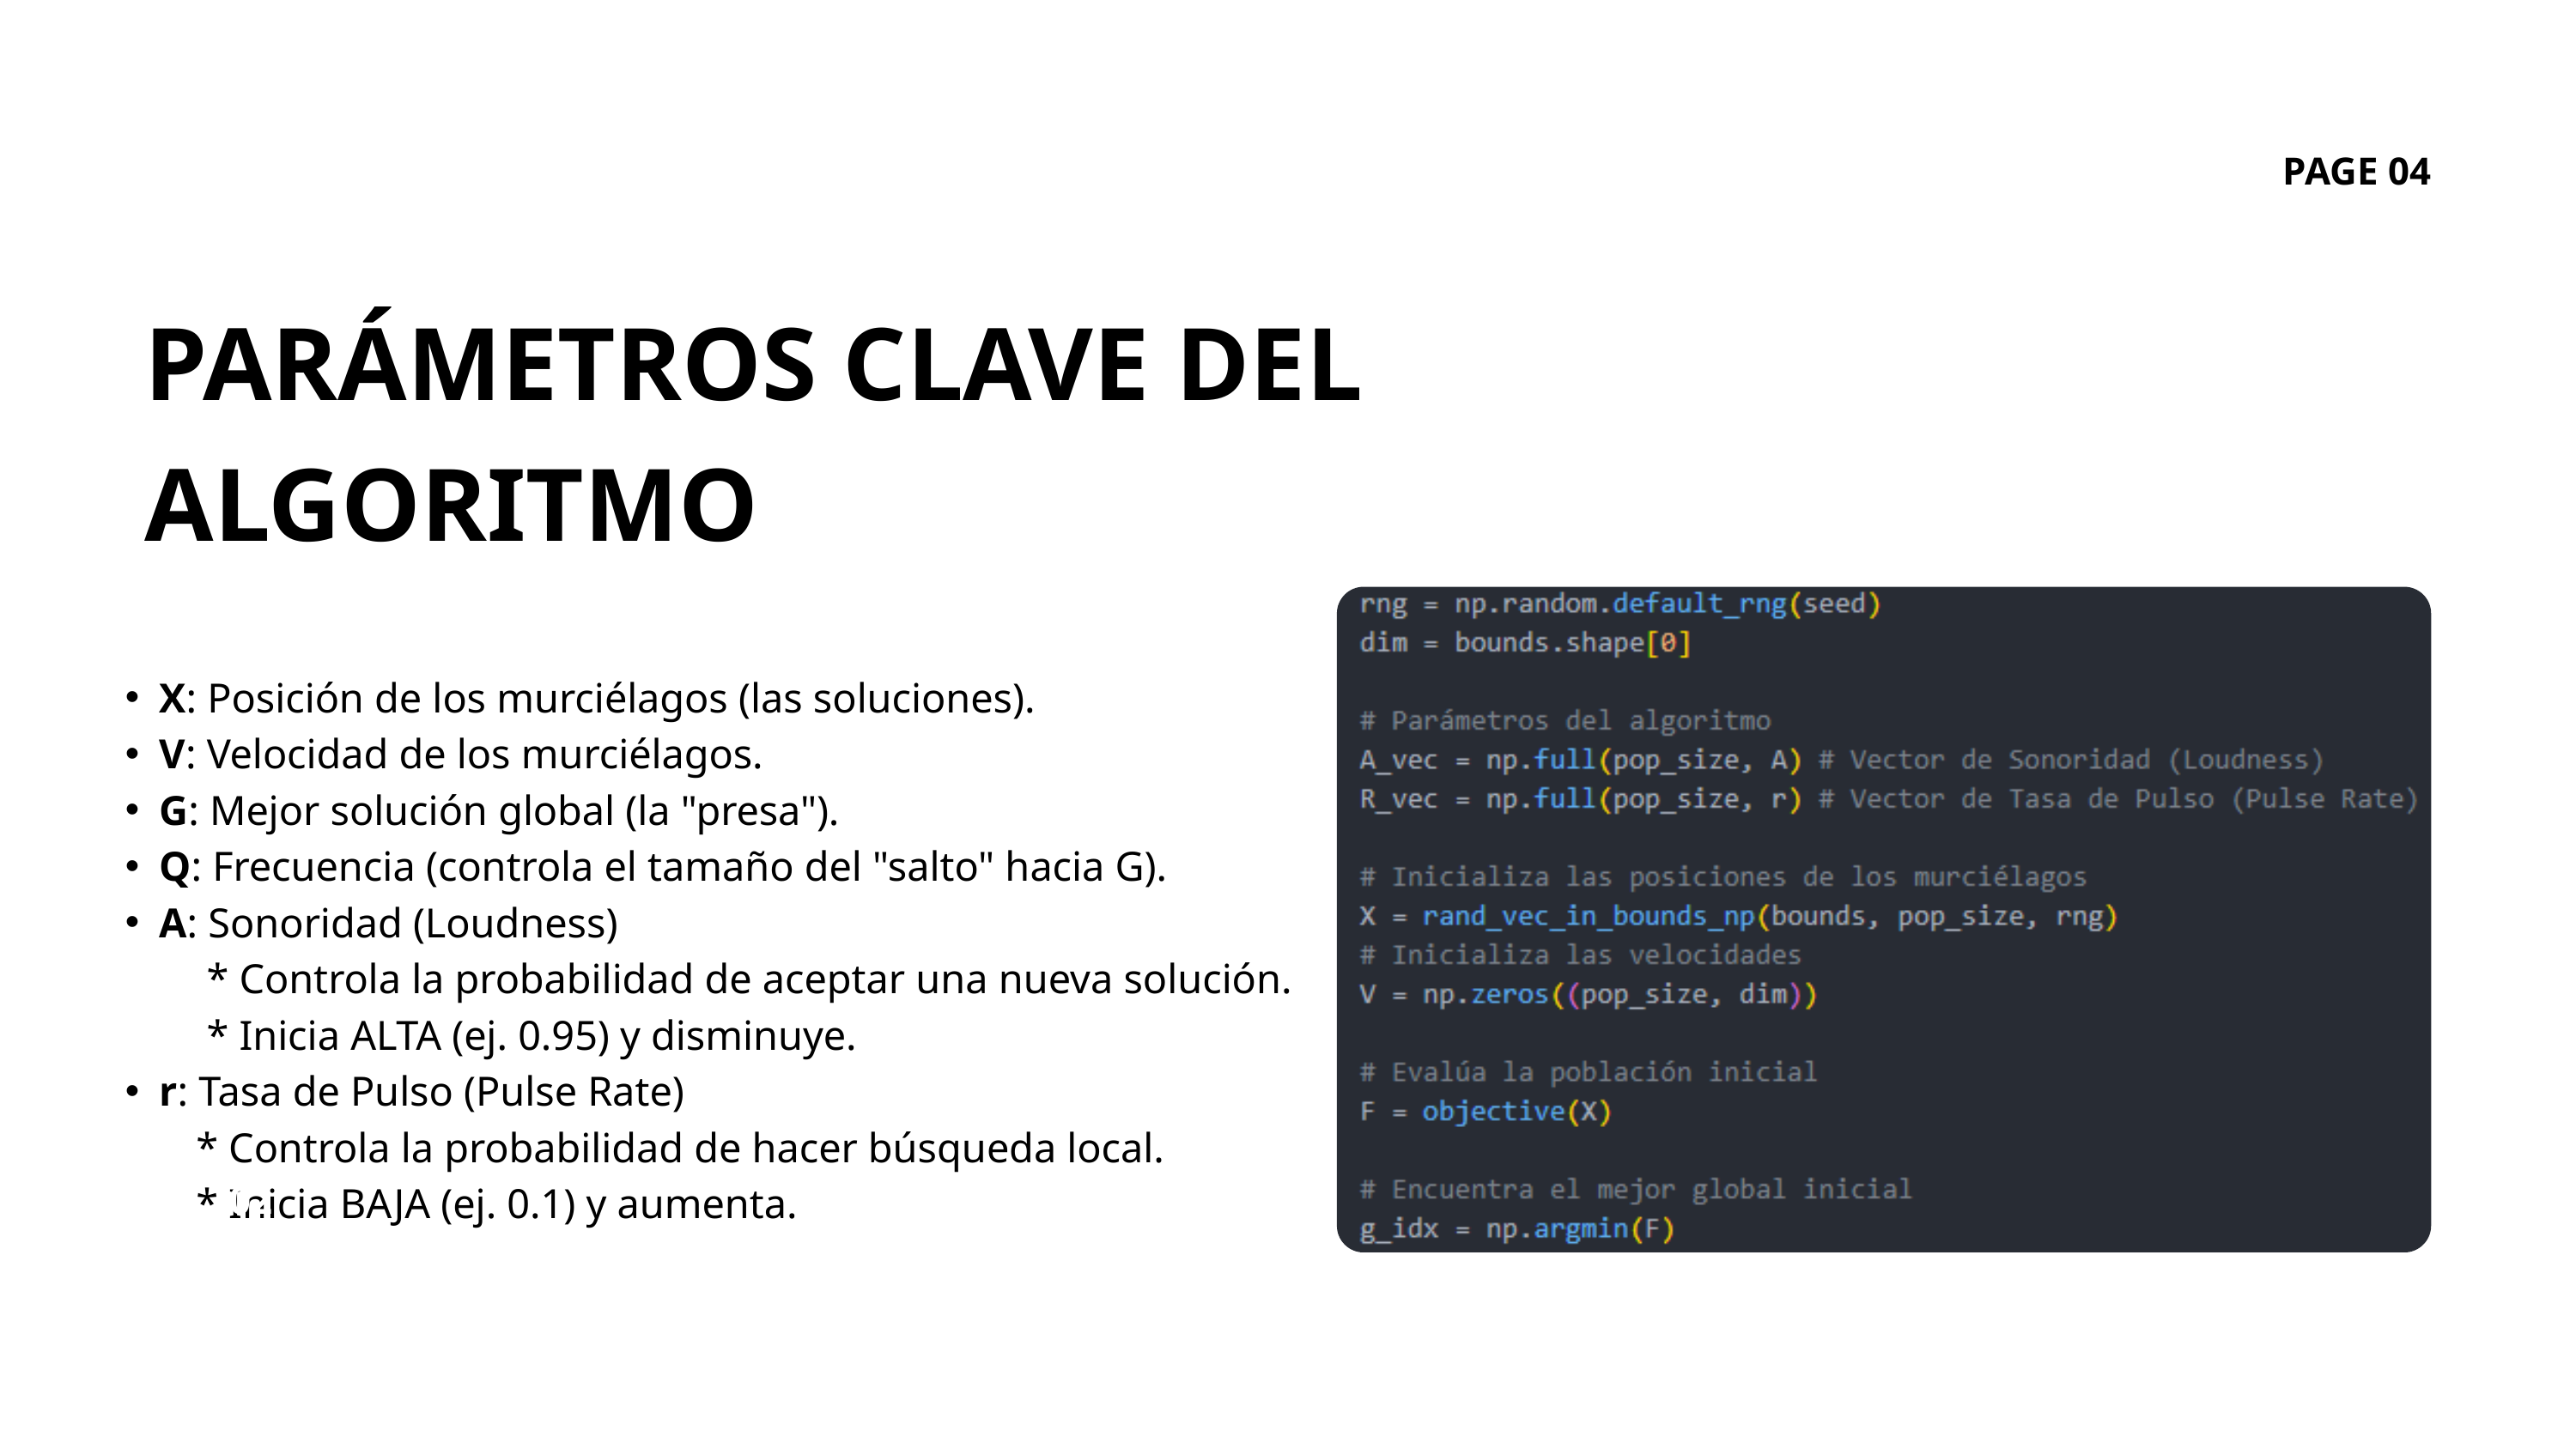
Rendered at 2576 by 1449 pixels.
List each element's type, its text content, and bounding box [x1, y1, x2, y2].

text_box 02 [197, 1169, 305, 1222]
text_box X: Posición de los murciélagos (las soluciones). V: Velocidad de los murciélagos. G: Mejor solución global (la "presa"). Q: Frecuencia (controla el tamaño del "salto" hacia G). A: Sonoridad (Loudness) * Controla la probabilidad de aceptar una nueva solución. * Inicia ALTA (ej. 0.95) y disminuye. r: Tasa de Pulso (Pulse Rate) * Controla la probabilidad de hacer búsqueda local. * Inicia BAJA (ej. 0.1) y aumenta. [90, 664, 1318, 1283]
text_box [1336, 586, 2432, 1253]
text_box PAGE 04 [2234, 139, 2432, 192]
text_box PARÁMETROS CLAVE DEL ALGORITMO [144, 280, 1376, 561]
